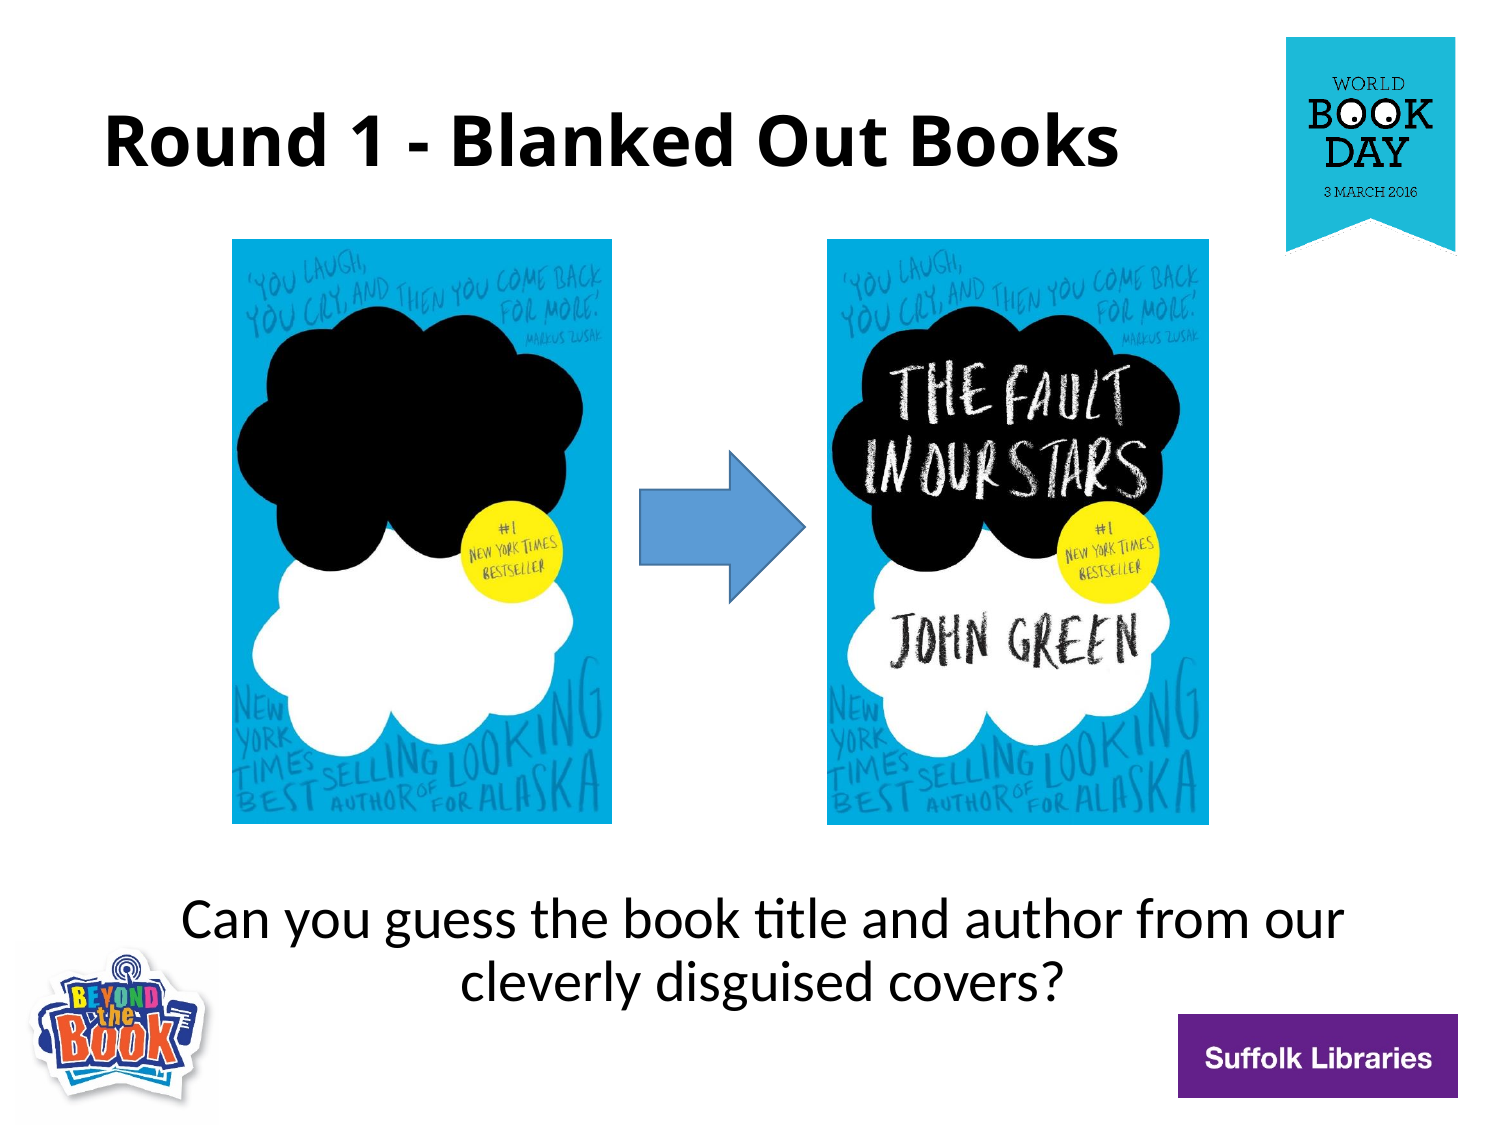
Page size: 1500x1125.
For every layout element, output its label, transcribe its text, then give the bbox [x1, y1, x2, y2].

subtitle Can you guess the book title and author from our cleverly disguised covers? [157, 880, 1371, 1016]
picture [236, 306, 583, 757]
text_box [639, 449, 807, 605]
picture [15, 941, 219, 1125]
picture [832, 306, 1180, 757]
title Round 1 - Blanked Out Books [15, 56, 1209, 190]
picture [1178, 1014, 1458, 1098]
picture [1283, 37, 1458, 256]
